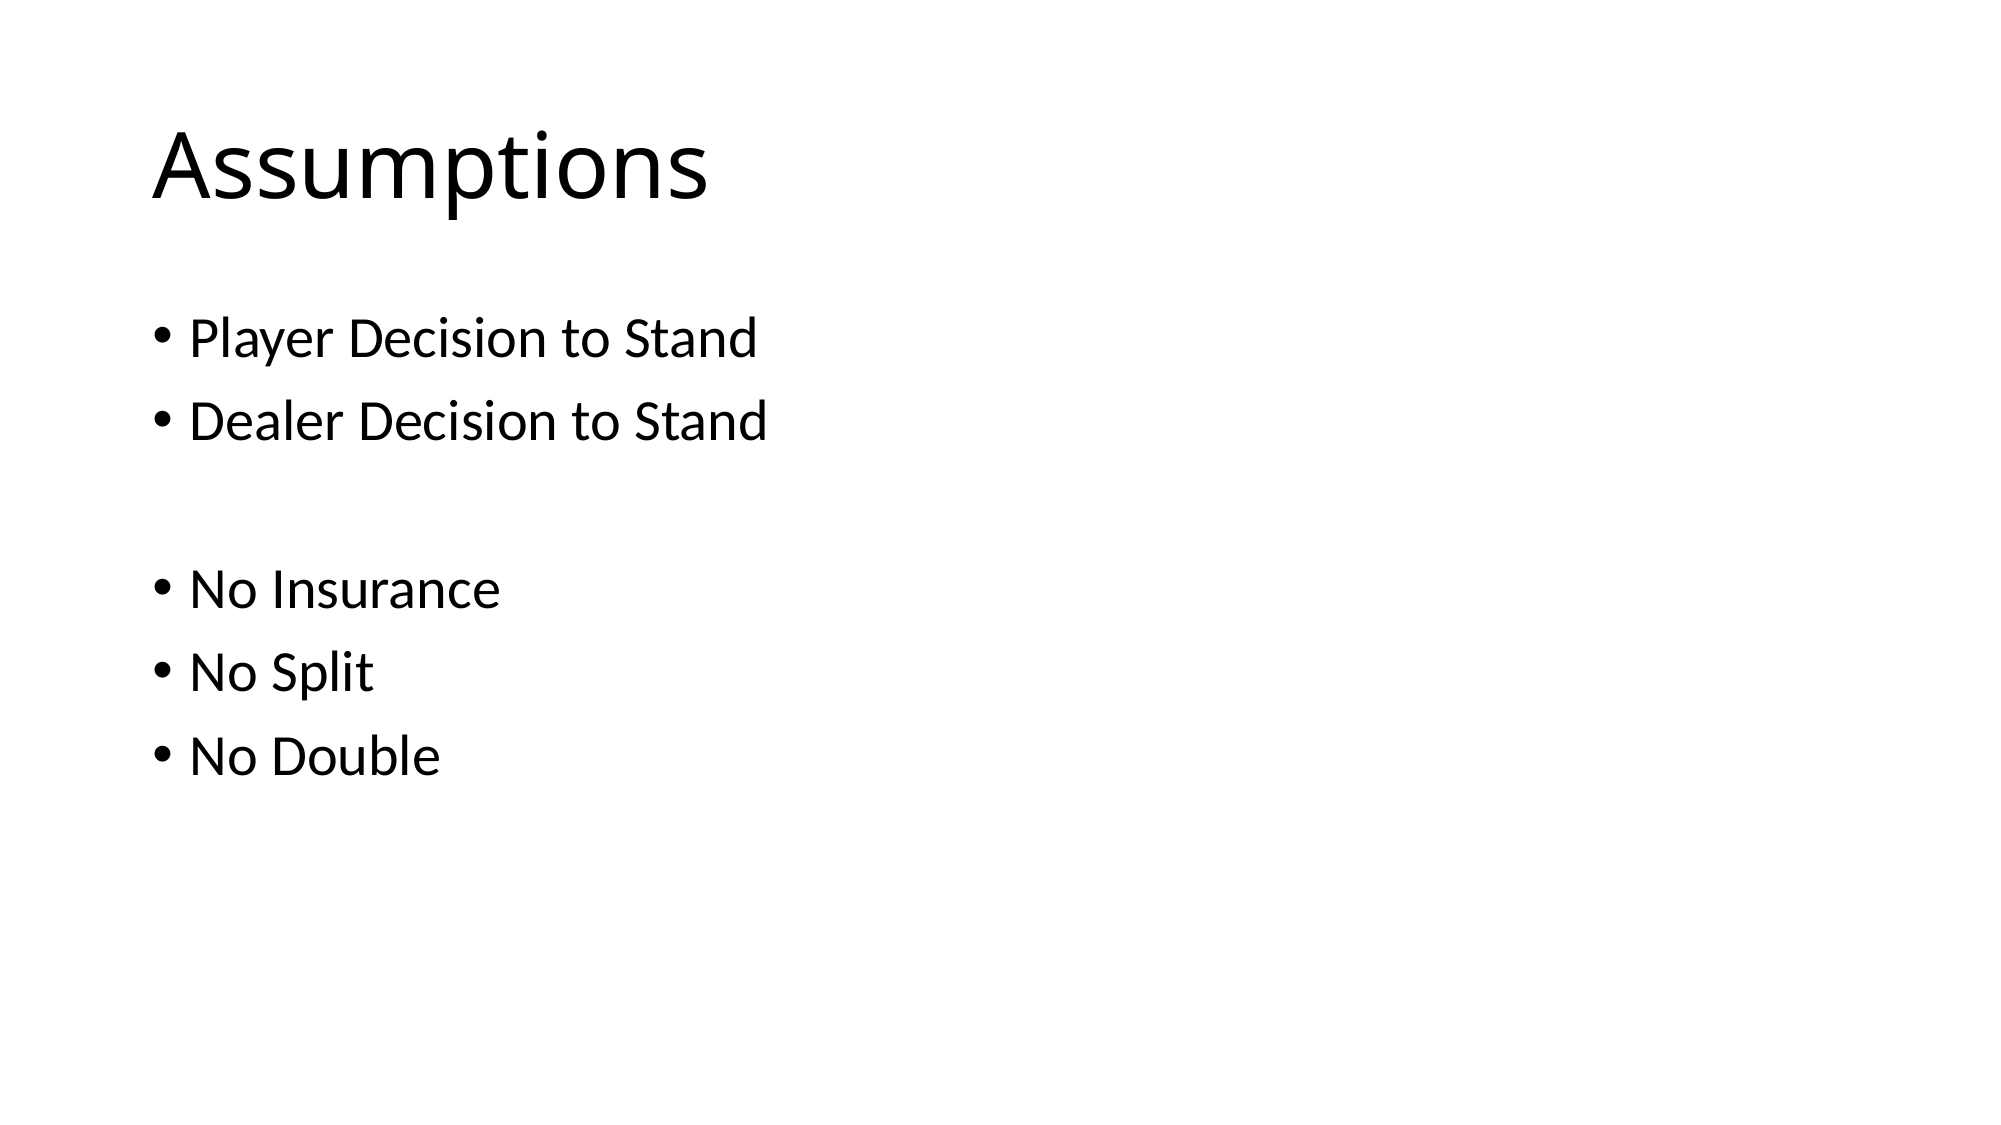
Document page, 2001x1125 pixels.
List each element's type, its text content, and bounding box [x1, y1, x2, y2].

title Assumptions [137, 59, 1863, 278]
list Player Decision to Stand Dealer Decision to Stand No Insurance No Split No Double [137, 299, 1863, 1014]
